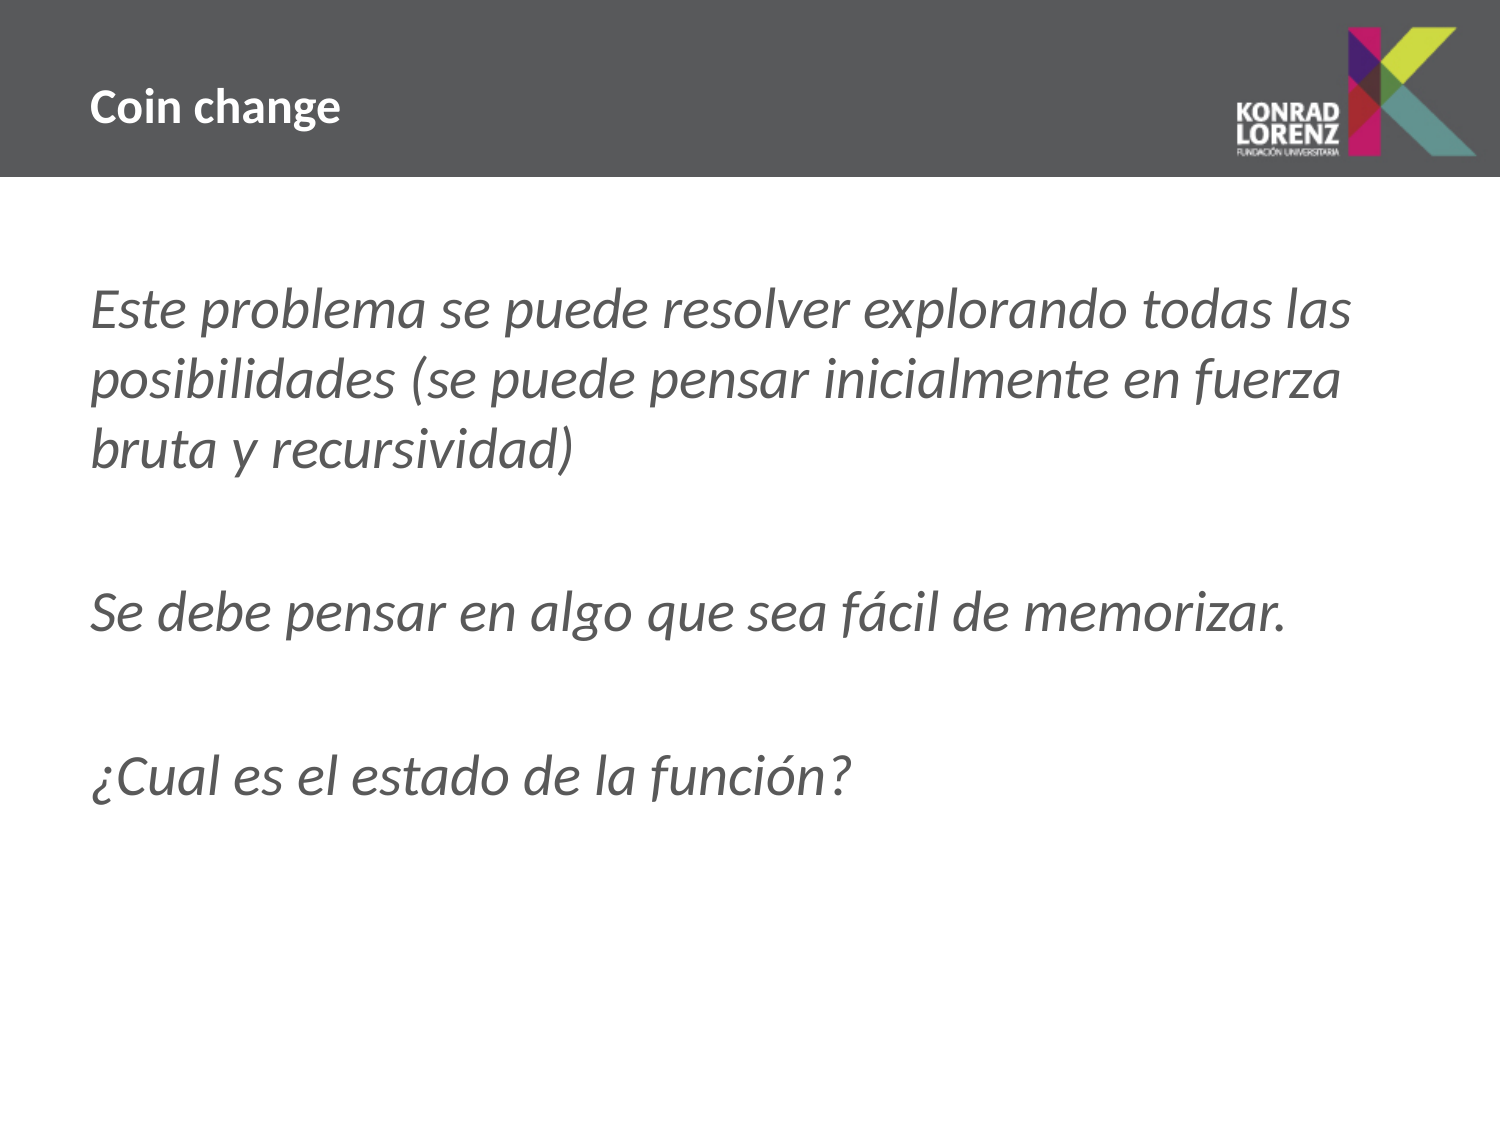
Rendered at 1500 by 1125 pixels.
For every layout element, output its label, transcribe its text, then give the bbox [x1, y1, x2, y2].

picture [0, 0, 1500, 177]
title Coin change [75, 45, 1425, 163]
list Este problema se puede resolver explorando todas las posibilidades (se puede pensar inicialmente en fuerza bruta y recursividad) Se debe pensar en algo que sea fácil de memorizar. ¿Cual es el estado de la función? [75, 262, 1425, 1005]
